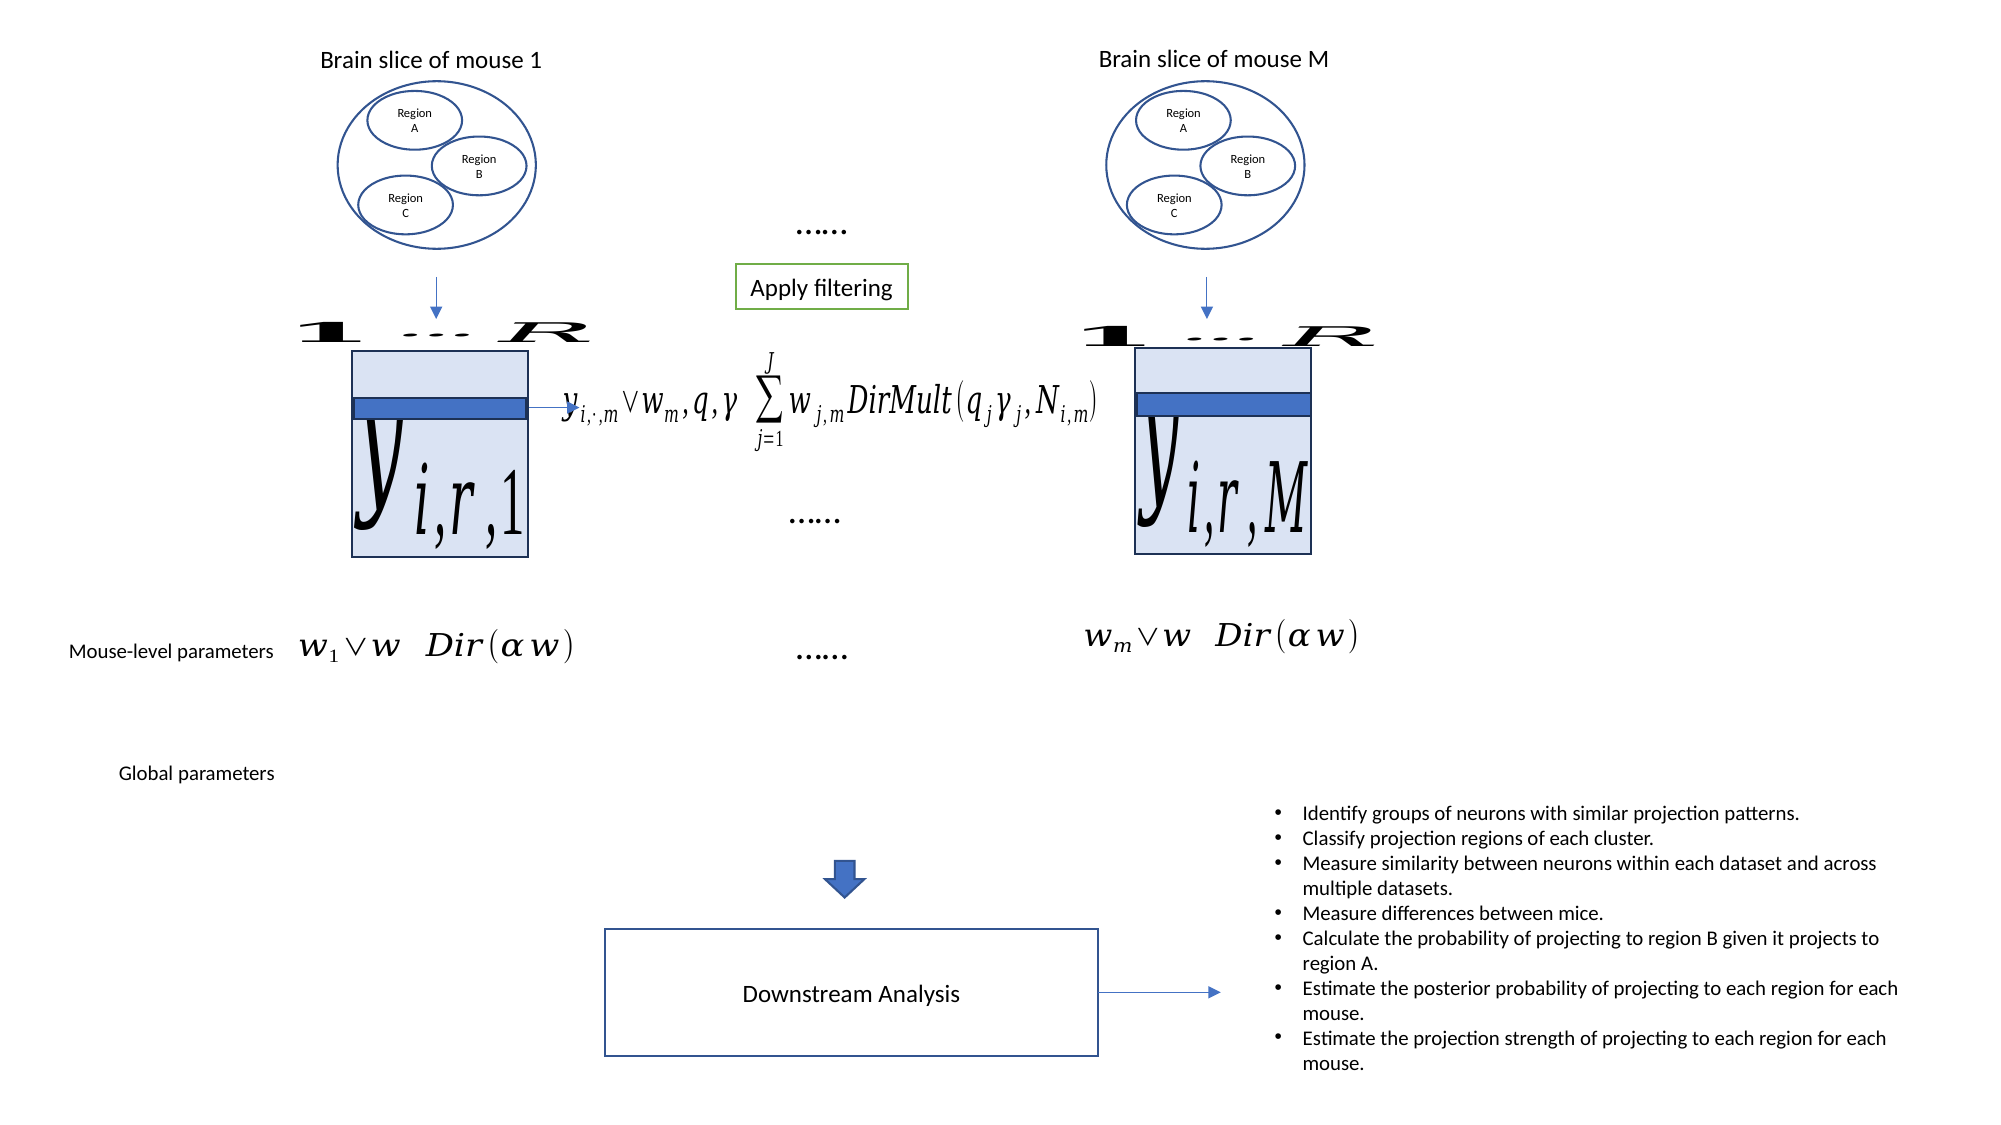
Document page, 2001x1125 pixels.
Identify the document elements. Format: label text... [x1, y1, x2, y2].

text_box …… [781, 614, 864, 675]
text_box Region C [357, 174, 454, 236]
text_box Mouse-level parameters [45, 630, 298, 671]
text_box Brain slice of mouse 1 [305, 35, 558, 81]
text_box [822, 859, 867, 899]
text_box Apply filtering [735, 263, 909, 310]
text_box Region B [1199, 135, 1297, 197]
text_box …… [781, 189, 863, 250]
text_box Downstream Analysis [604, 928, 1099, 1057]
text_box Region C [1125, 174, 1223, 236]
text_box Region A [366, 89, 464, 151]
text_box [1105, 80, 1306, 250]
text_box Identify groups of neurons with similar projection patterns. Classify projection regions of each cluster. Measure similarity between neurons within each dataset and across multiple datasets. Measure differences between mice. Calculate the probability of projecting to region B given it projects to region A. Estimate the posterior probability of projecting to each region for each mouse. Estimate the projection strength of projecting to each region for each mouse. [1259, 792, 1923, 1082]
text_box [336, 81, 537, 250]
text_box …… [774, 478, 857, 539]
text_box [353, 397, 527, 420]
text_box [1136, 392, 1312, 417]
text_box Global parameters [96, 751, 298, 792]
text_box Region B [430, 135, 528, 197]
text_box Region A [1135, 89, 1232, 151]
text_box Brain slice of mouse M [1084, 35, 1345, 80]
